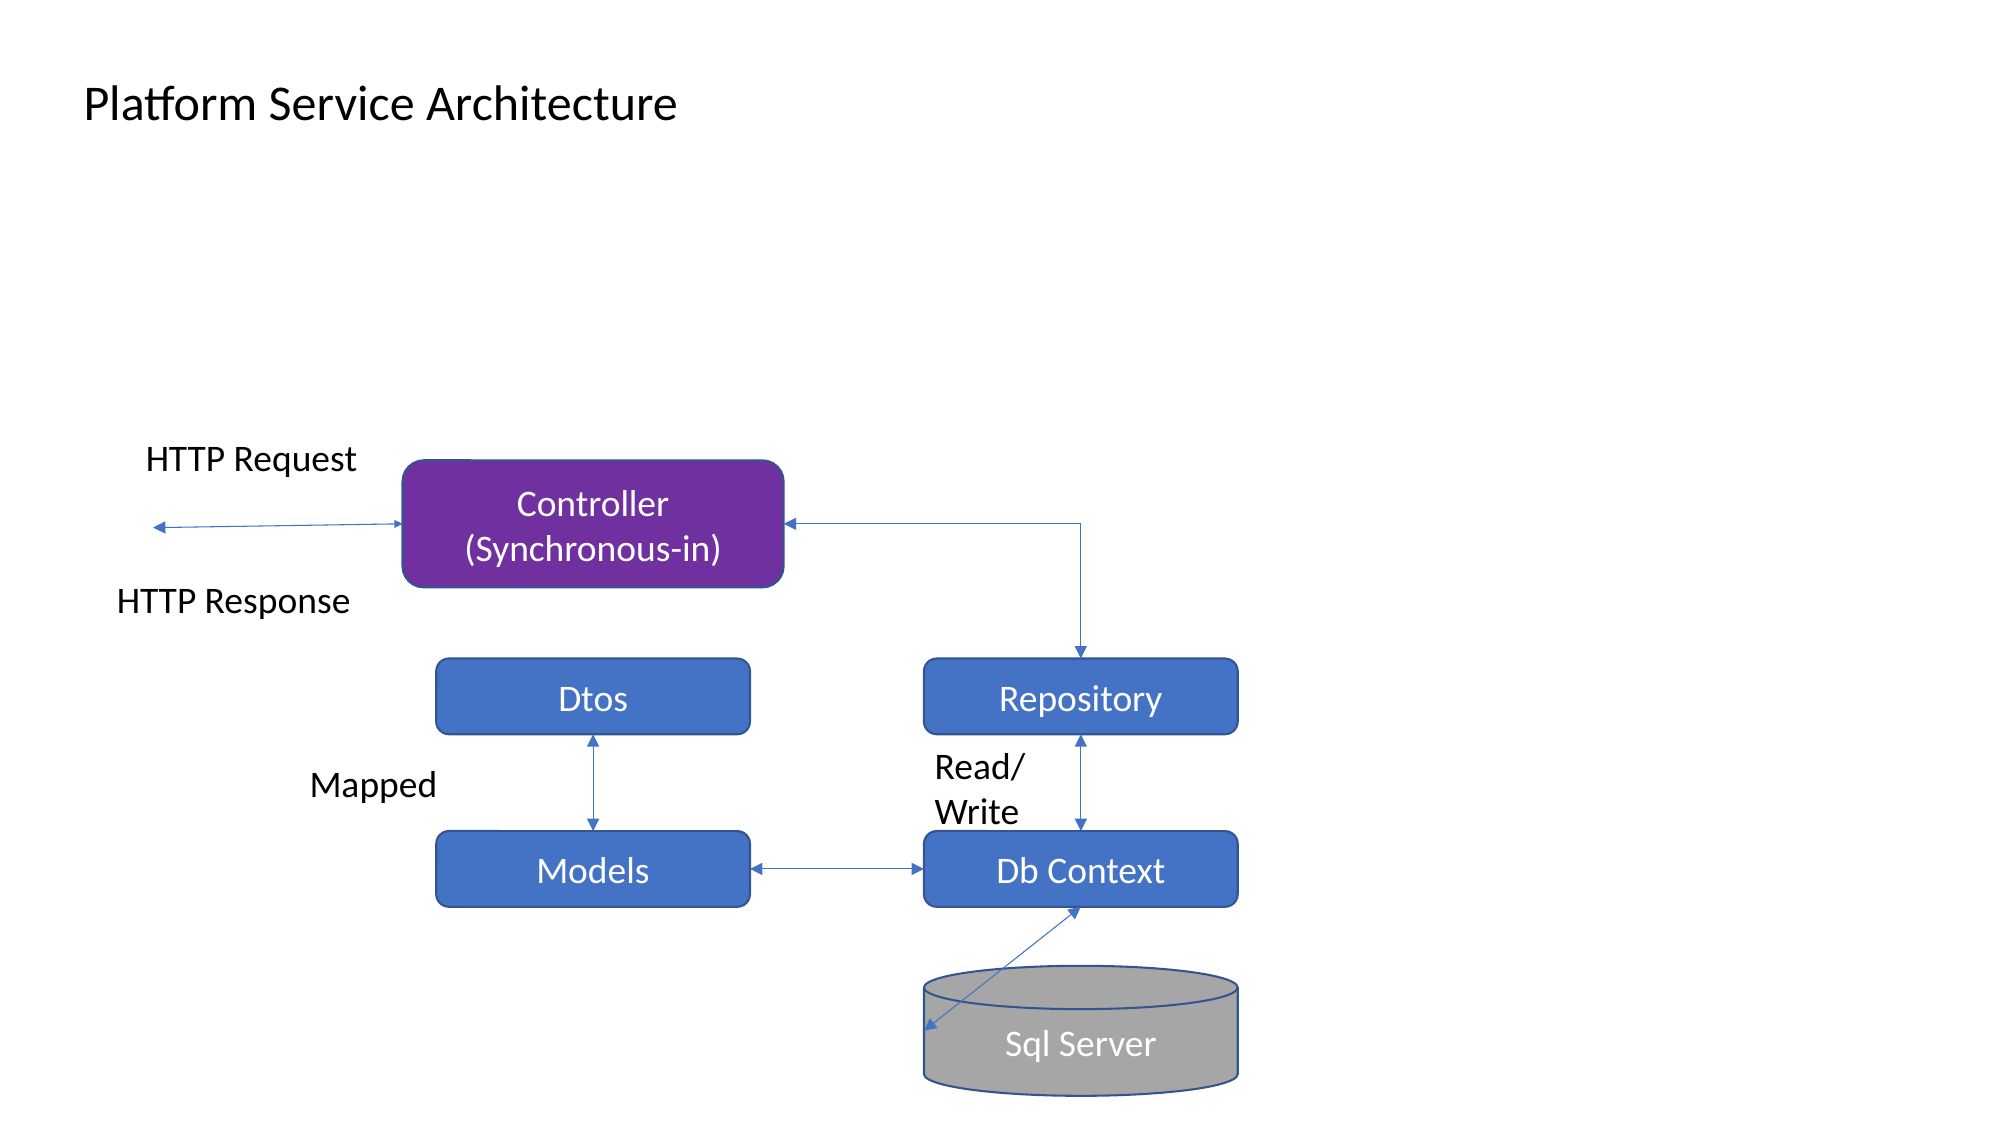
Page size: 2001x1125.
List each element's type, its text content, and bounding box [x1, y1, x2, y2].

text_box Read/ Write [919, 734, 1041, 840]
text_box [783, 523, 1081, 659]
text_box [153, 523, 403, 528]
text_box Controller (Synchronous-in) [401, 459, 785, 589]
text_box Mapped [294, 752, 453, 813]
text_box Repository [922, 657, 1239, 736]
text_box Models [435, 829, 752, 908]
text_box Db Context [922, 830, 1239, 908]
text_box HTTP Request [131, 426, 373, 487]
text_box Dtos [435, 657, 752, 736]
text_box HTTP Response [102, 568, 366, 629]
text_box Platform Service Architecture [68, 62, 945, 138]
text_box Sql Server [922, 964, 1239, 1097]
